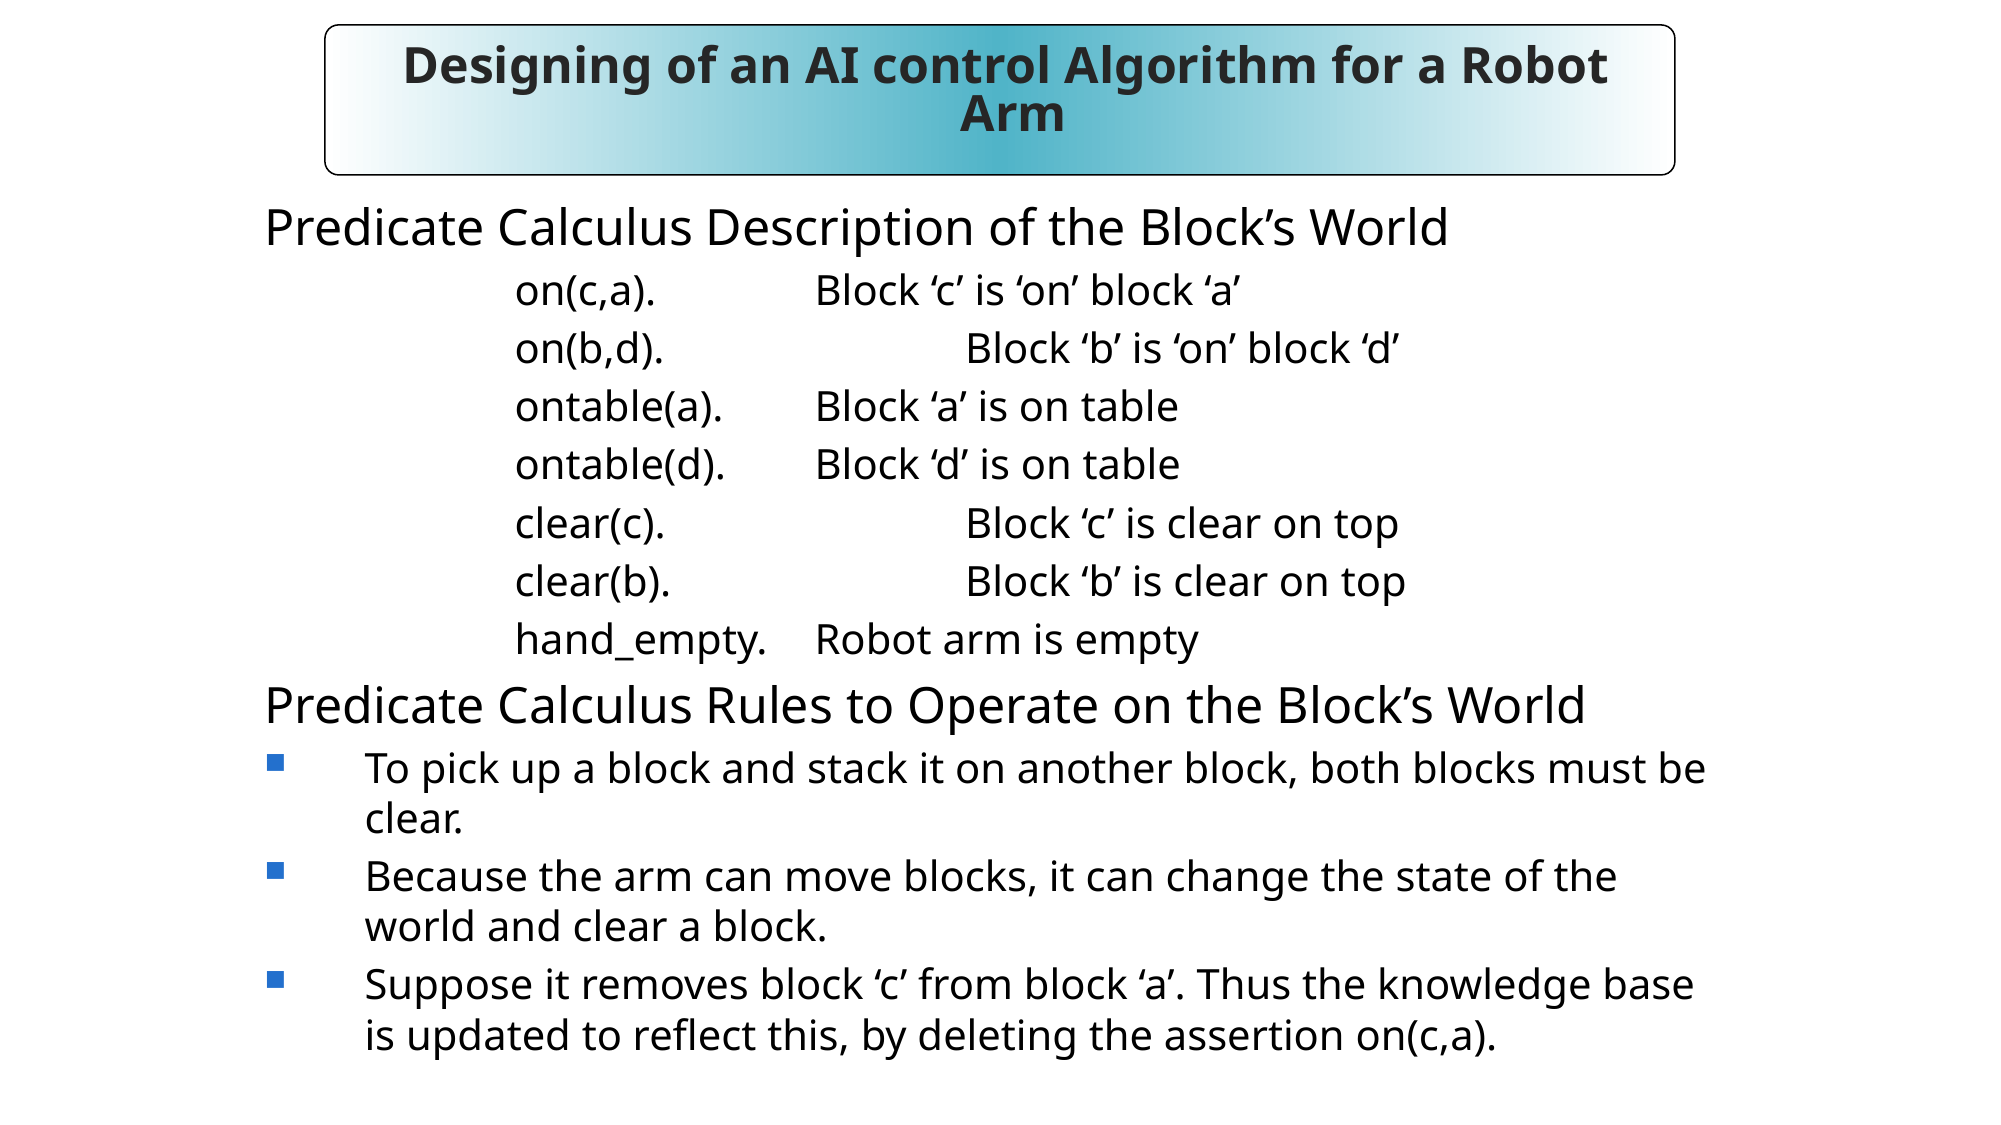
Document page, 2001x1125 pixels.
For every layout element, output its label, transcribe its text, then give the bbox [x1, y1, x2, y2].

list Designing of an AI control Algorithm for a Robot Arm [337, 37, 1675, 163]
text_box [324, 24, 1675, 175]
text_box Predicate Calculus Description of the Block’s World on(c,a). Block ‘c’ is ‘on’ block ‘a’ on(b,d). Block ‘b’ is ‘on’ block ‘d’ ontable(a). Block ‘a’ is on table ontable(d). Block ‘d’ is on table clear(c). Block ‘c’ is clear on top clear(b). Block ‘b’ is clear on top hand_empty. Robot arm is empty Predicate Calculus Rules to Operate on the Block’s World To pick up a block and stack it on another block, both blocks must be clear. Because the arm can move blocks, it can change the state of the world and clear a block. Suppose it removes block ‘c’ from block ‘a’. Thus the knowledge base is updated to reflect this, by deleting the assertion on(c,a). [249, 187, 1750, 1113]
